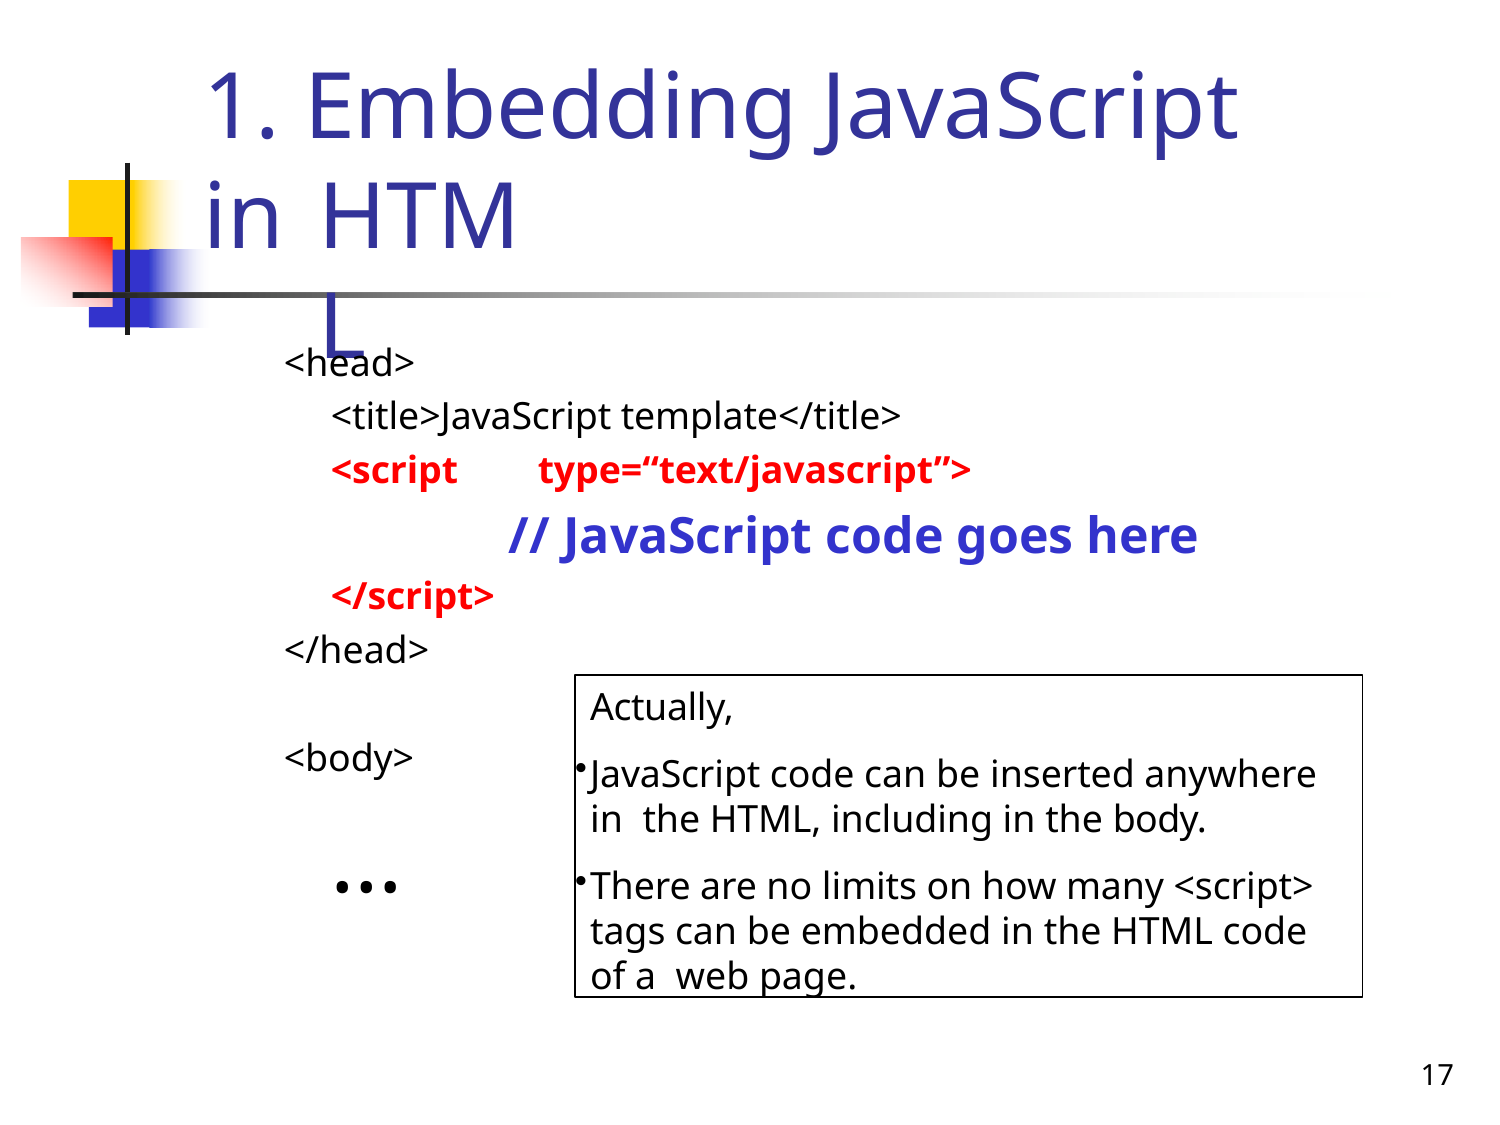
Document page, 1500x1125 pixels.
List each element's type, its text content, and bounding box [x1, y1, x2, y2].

text_box Actually, JavaScript code can be inserted anywhere in the HTML, including in the body. There are no limits on how many <script> tags can be embedded in the HTML code of a web page. [575, 675, 1363, 998]
text_box <body> … [281, 723, 422, 911]
picture [20, 180, 316, 328]
text_box HTML [316, 155, 553, 327]
picture [553, 292, 1423, 298]
slide_number 32 [1384, 1054, 1459, 1125]
text_box <head> <title>JavaScript template</title> <script type=“text/javascript”> // JavaScript code goes here </script> </head> [281, 327, 1238, 671]
title 1. Embedding JavaScript in [201, 44, 1300, 267]
